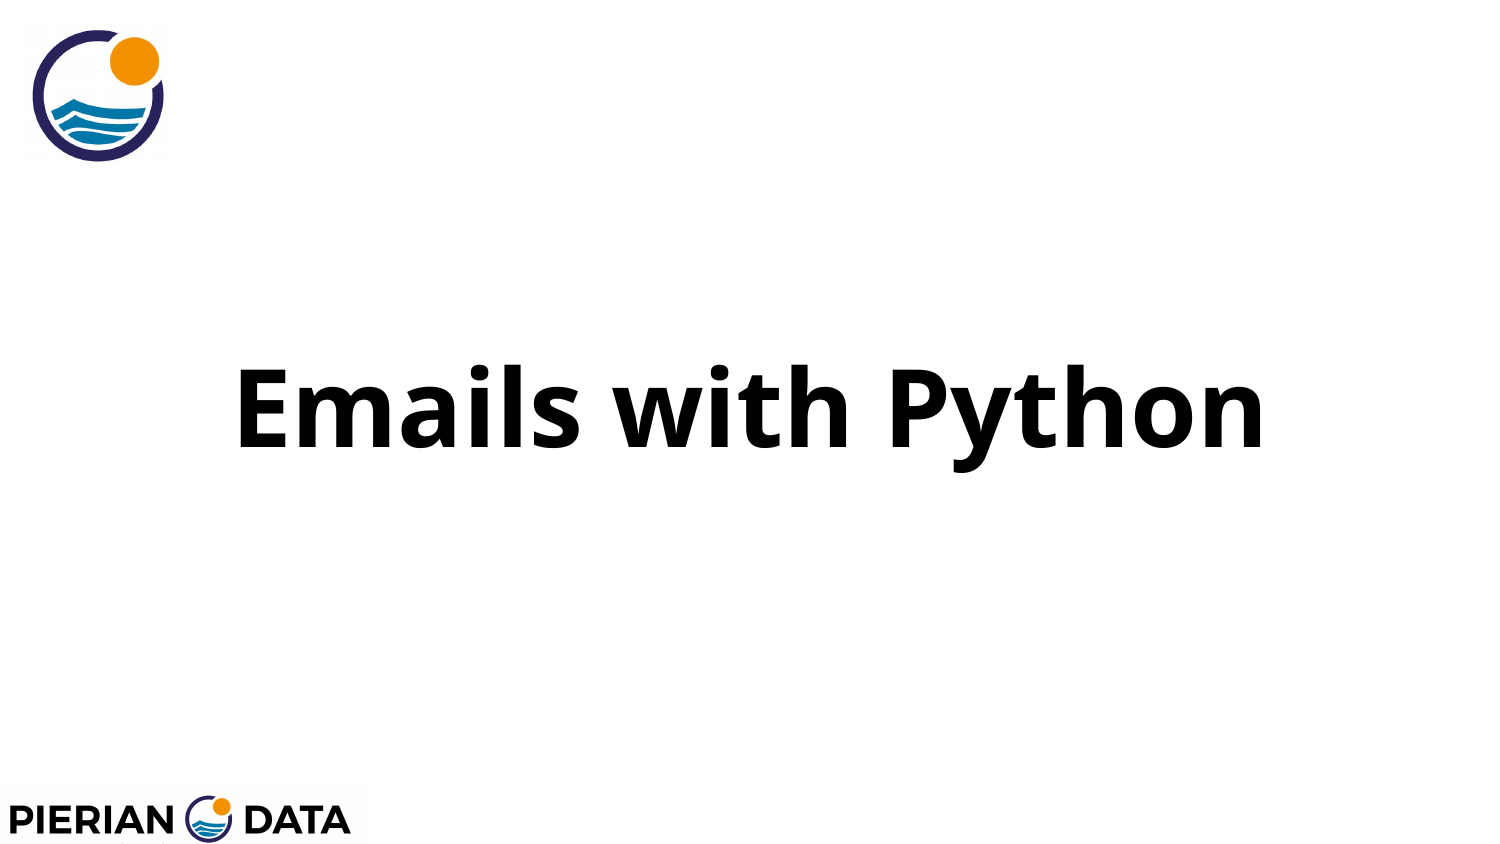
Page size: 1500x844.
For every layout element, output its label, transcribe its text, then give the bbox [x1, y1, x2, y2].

picture [0, 787, 368, 844]
title Emails with Python [51, 253, 1449, 484]
picture [24, 24, 172, 167]
